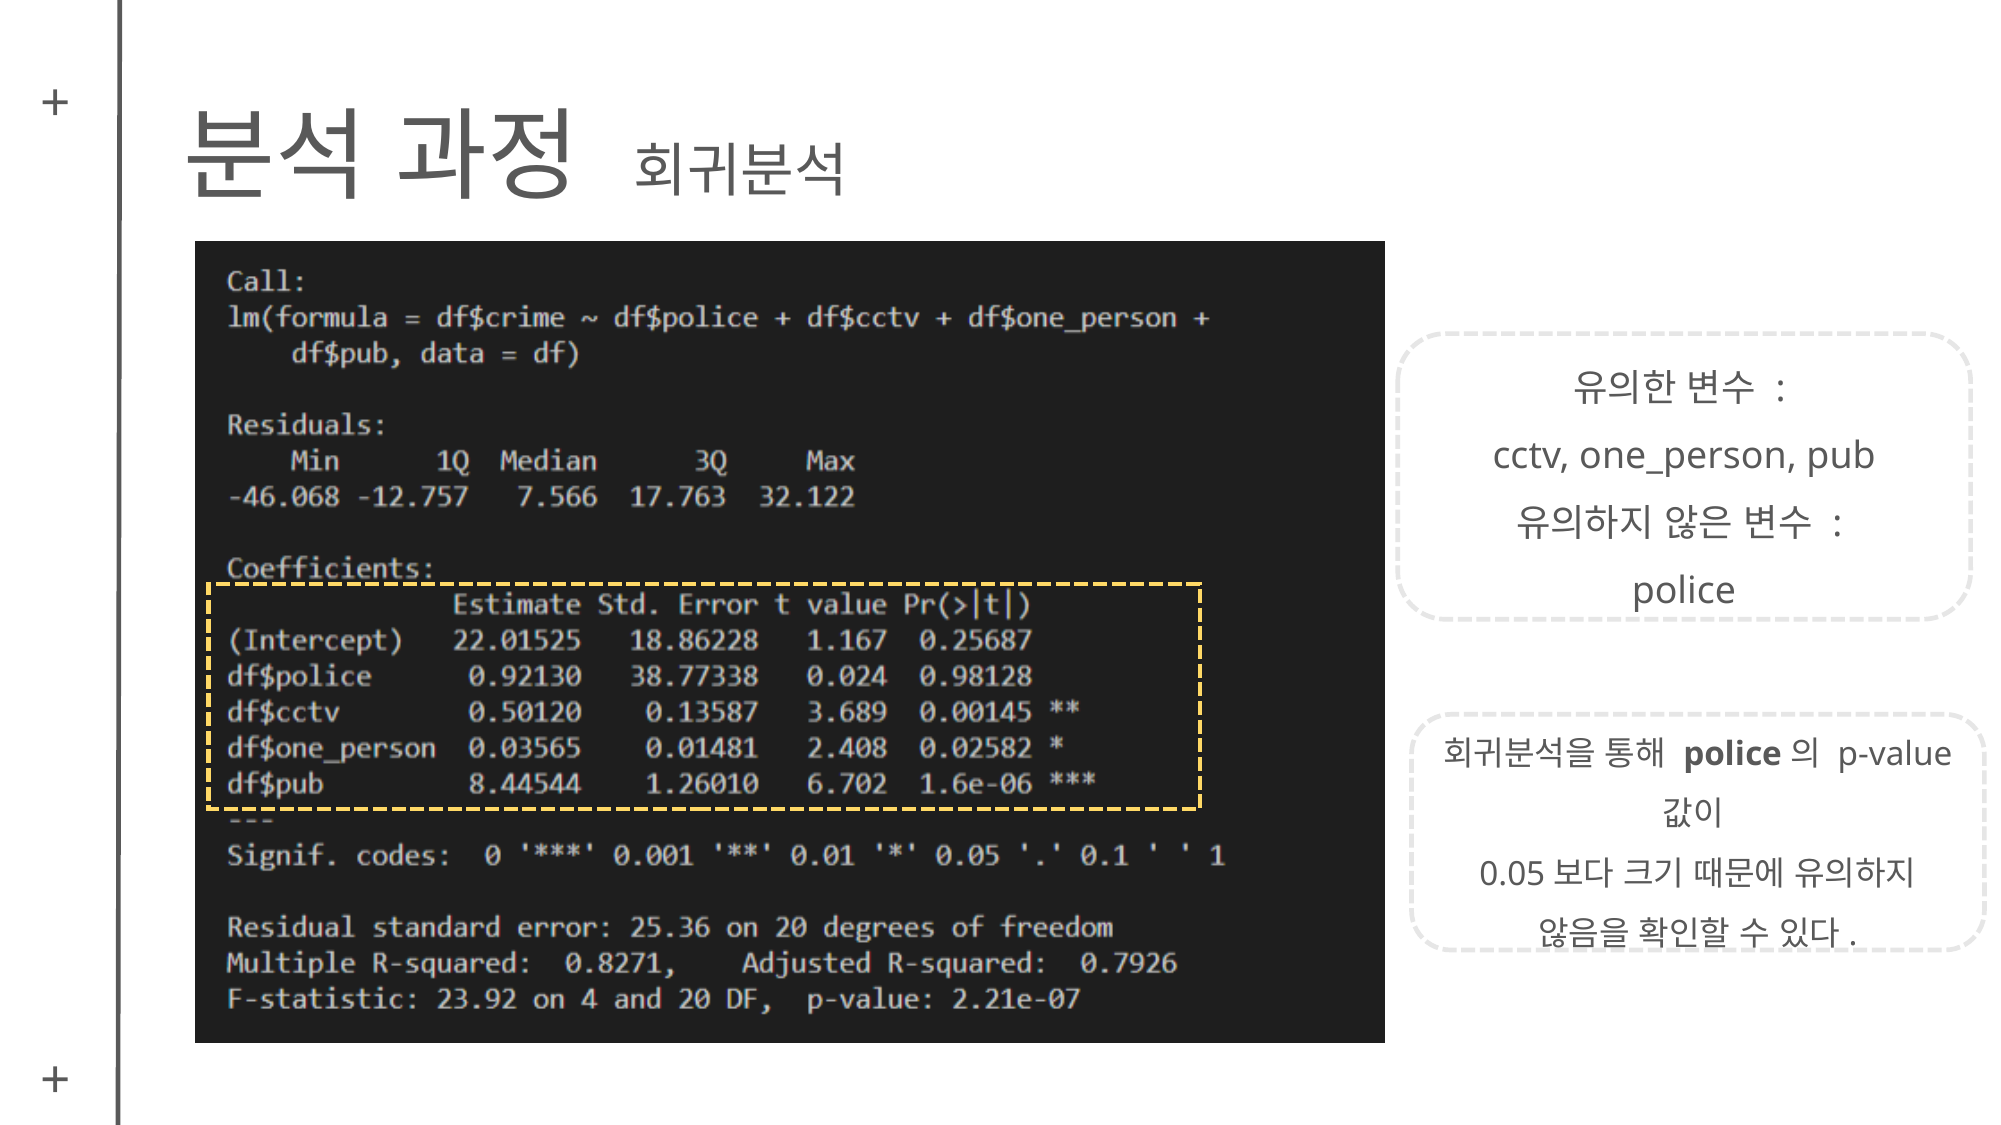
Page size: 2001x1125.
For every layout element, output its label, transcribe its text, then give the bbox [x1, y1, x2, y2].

title 분석 과정 회귀분석 [168, 0, 1634, 219]
picture [195, 241, 1385, 1043]
text_box 회귀분석을 통해 police의 p-value 값이 0.05보다 크기 때문에 유의하지 않음을 확인할 수 있다. [1410, 713, 1986, 952]
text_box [19, 0, 120, 1125]
text_box 유의한 변수 : cctv, one_person, pub 유의하지 않은 변수 : police [1396, 332, 1972, 621]
